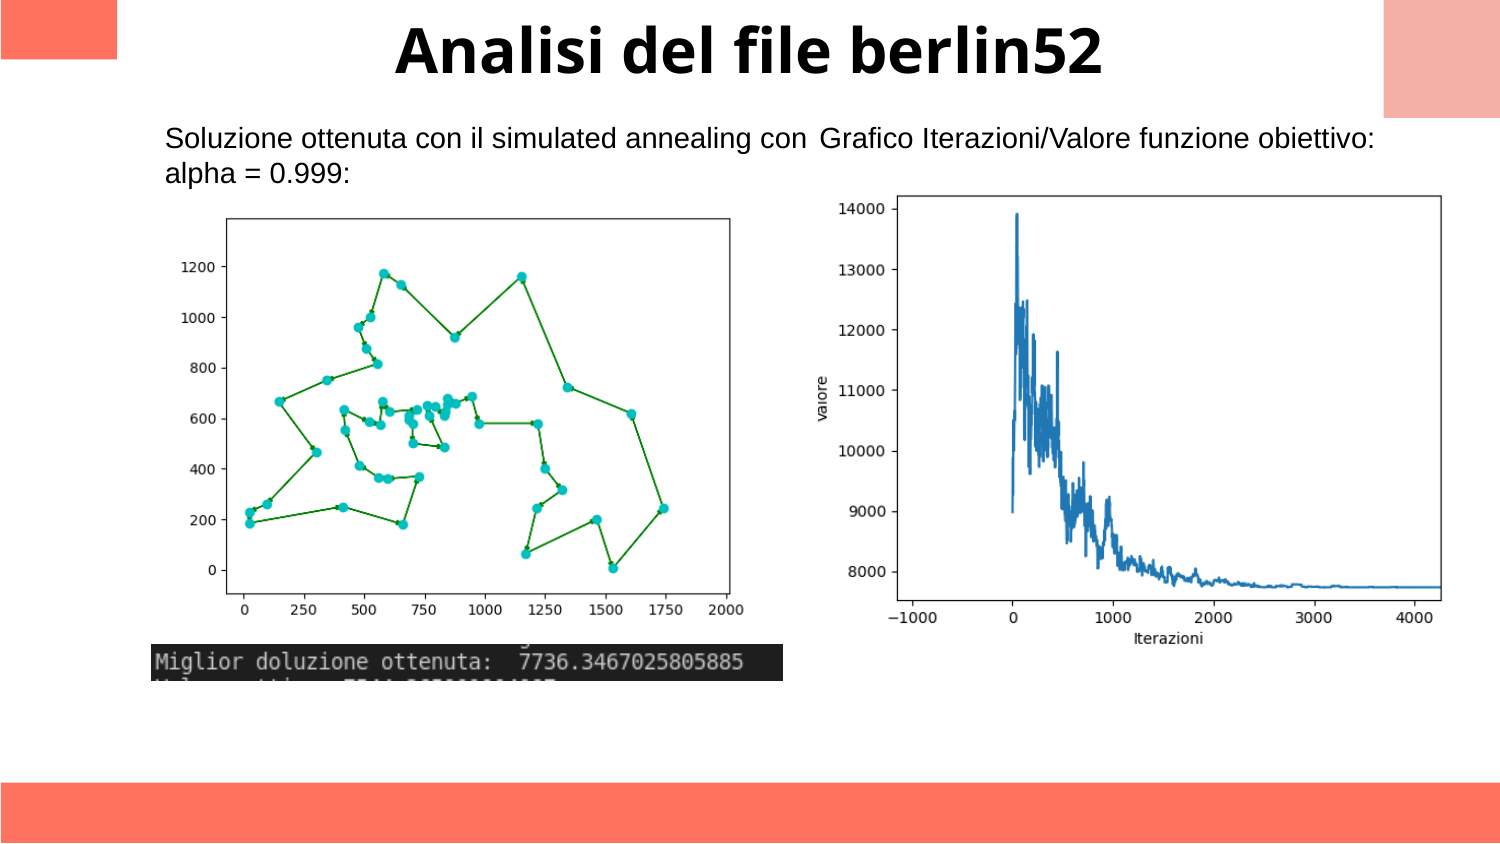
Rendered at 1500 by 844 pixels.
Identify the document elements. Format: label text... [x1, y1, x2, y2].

picture [149, 198, 775, 631]
title Analisi del file berlin52 [97, 0, 1402, 97]
picture [818, 178, 1479, 646]
picture [150, 644, 783, 682]
text_box Soluzione ottenuta con il simulated annealing con alpha = 0.999: [149, 112, 838, 198]
text_box Grafico Iterazioni/Valore funzione obiettivo: [804, 112, 1493, 163]
